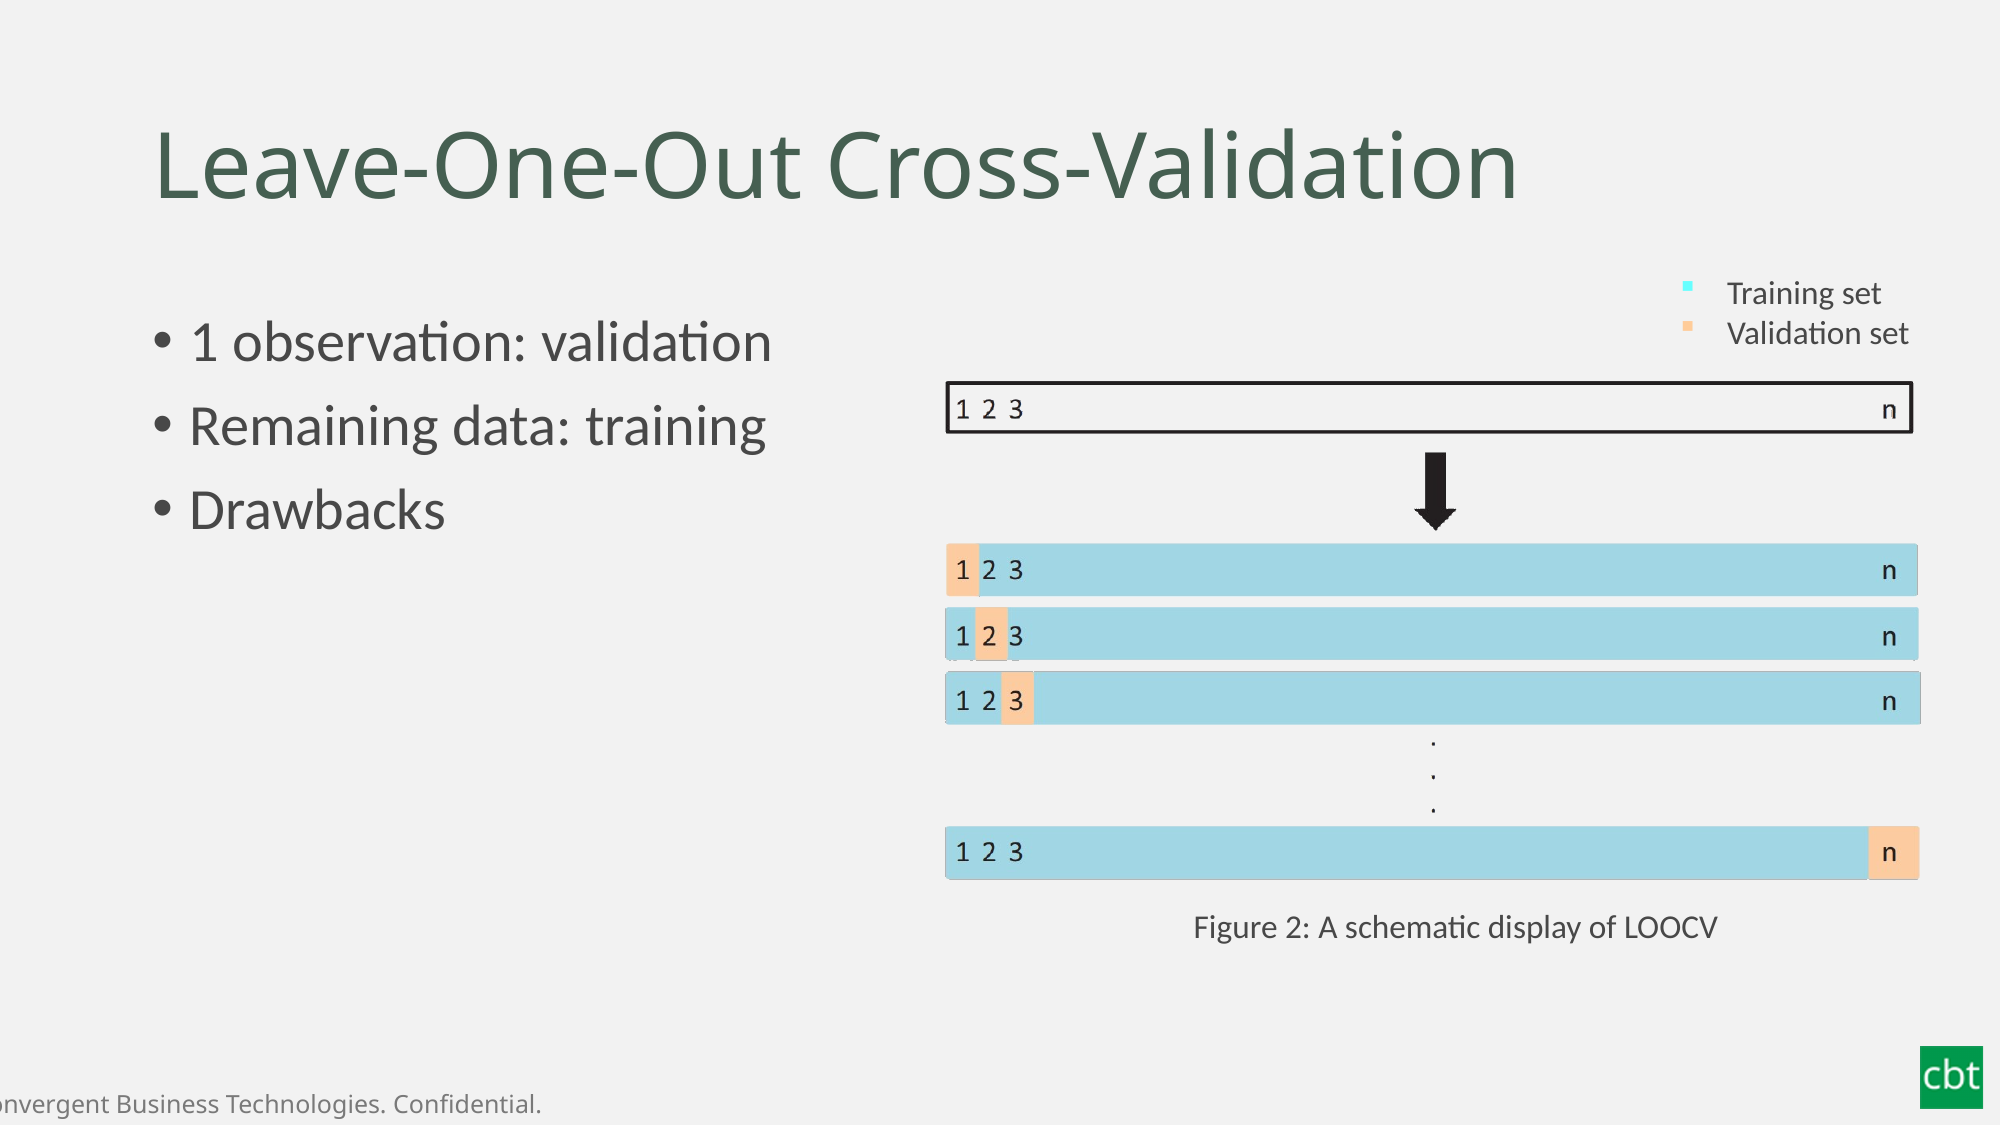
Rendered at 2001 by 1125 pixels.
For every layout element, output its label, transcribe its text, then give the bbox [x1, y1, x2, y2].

title Leave-One-Out Cross-Validation [137, 59, 1863, 278]
picture [931, 367, 1932, 898]
picture [1920, 1046, 1984, 1109]
text_box Figure 2: A schematic display of LOOCV [1108, 898, 1804, 961]
list 1 observation: validation Remaining data: training Drawbacks [137, 304, 1863, 1018]
text_box Training set Validation set [1665, 277, 1931, 345]
